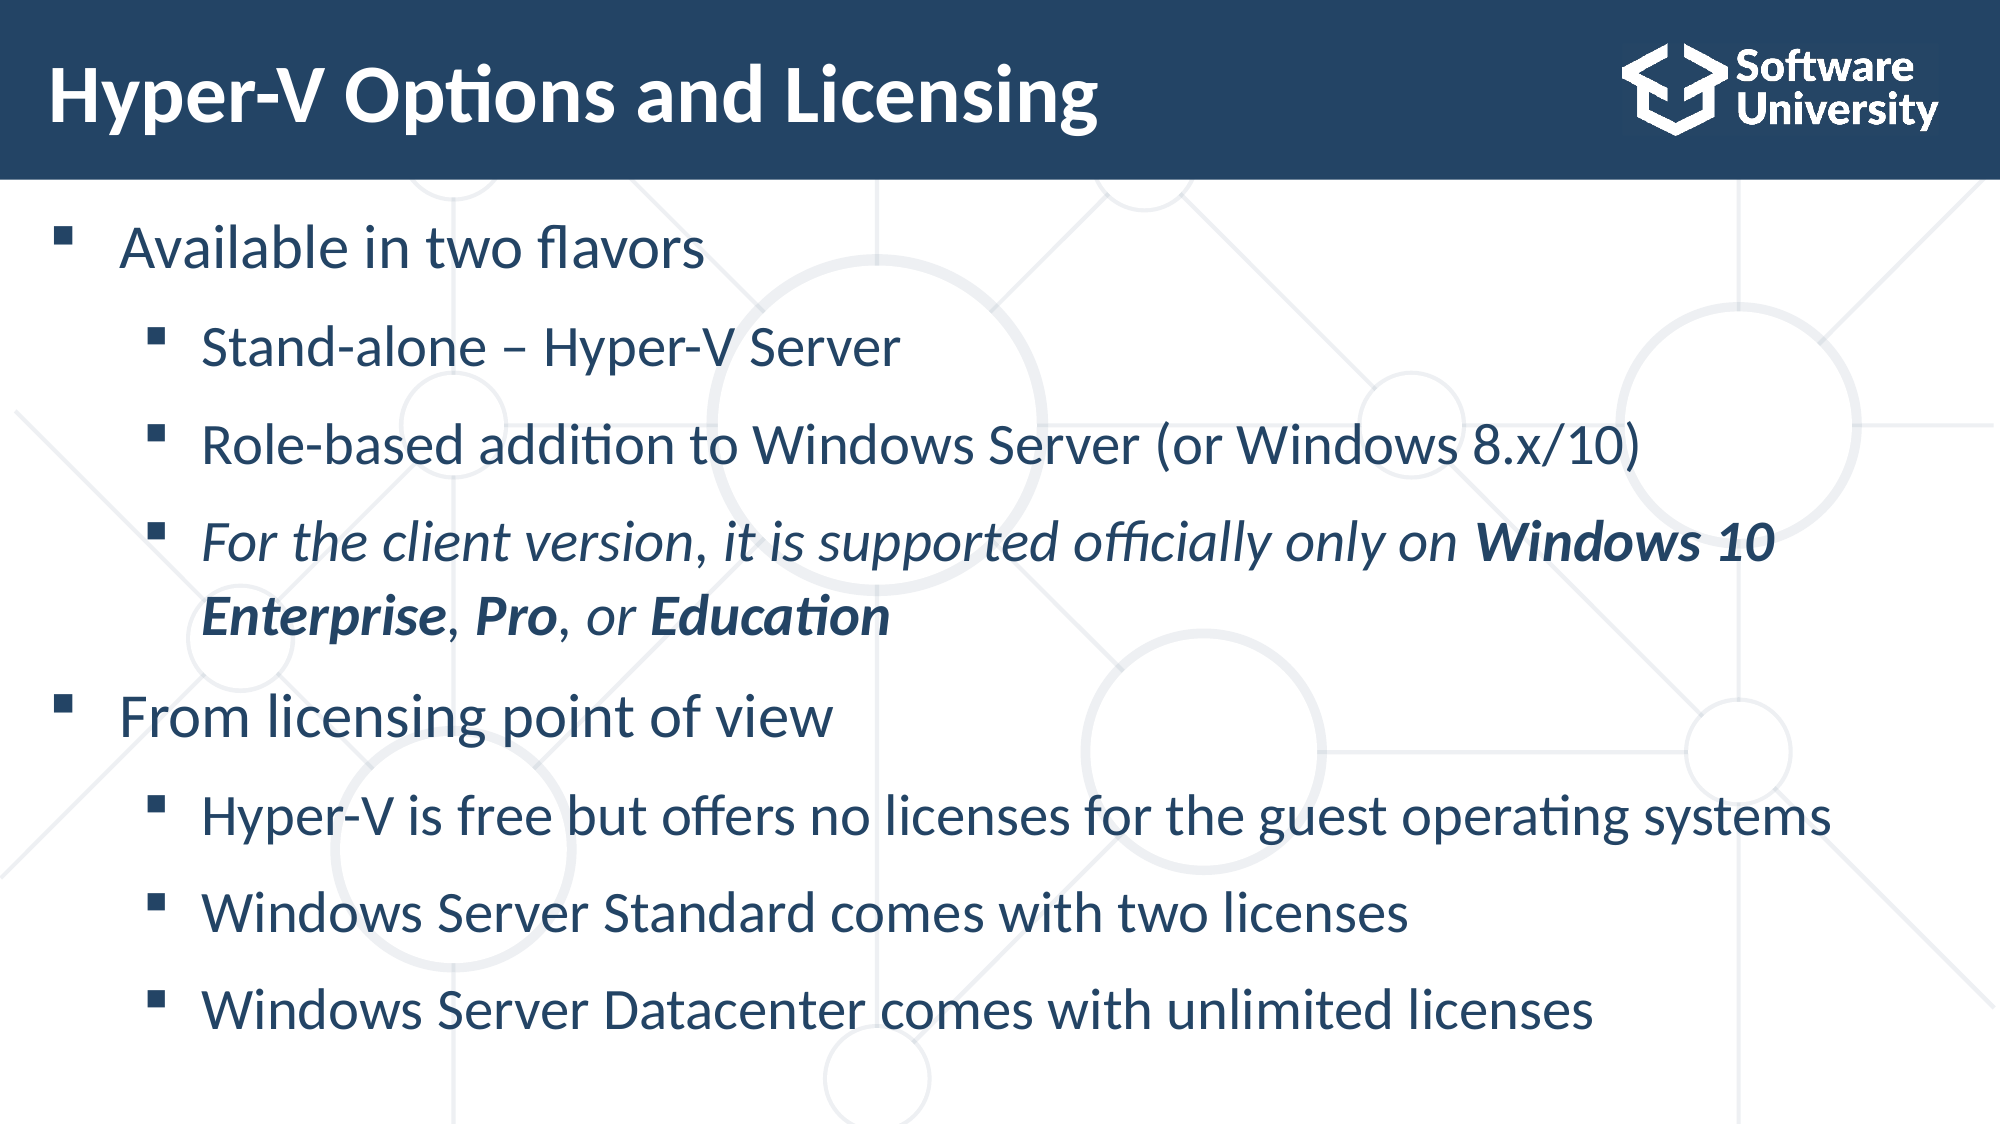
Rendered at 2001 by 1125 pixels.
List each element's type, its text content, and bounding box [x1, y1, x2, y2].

picture [1622, 43, 1939, 136]
list Available in two flavors Stand-alone – Hyper-V Server Role-based addition to Windows Server (or Windows 8.x/10) For the client version, it is supported officially only on Windows 10 Enterprise, Pro, or Education From licensing point of view Hyper-V is free but offers no licenses for the guest operating systems Windows Server Standard comes with two licenses Windows Server Datacenter comes with unlimited licenses [31, 196, 1970, 1050]
title Hyper-V Options and Licensing [31, 16, 1591, 162]
